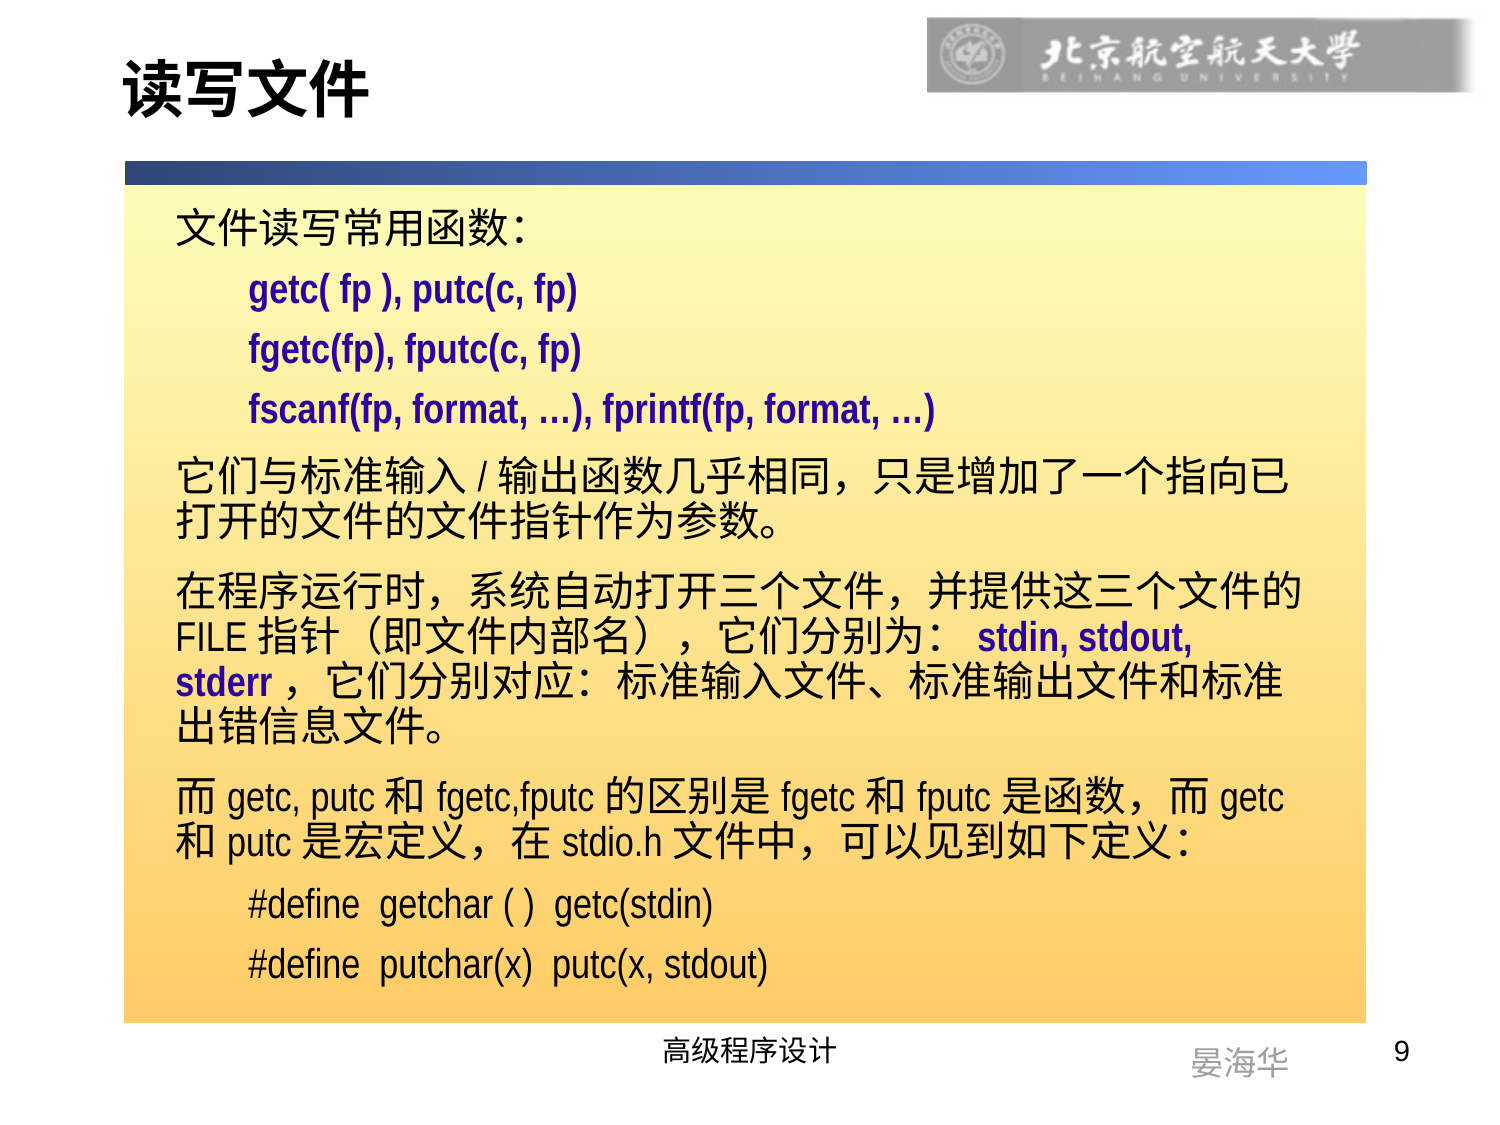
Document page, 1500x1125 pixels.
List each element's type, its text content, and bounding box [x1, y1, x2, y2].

picture [927, 0, 1500, 102]
title 读写文件 [105, 25, 1450, 164]
footer 高级程序设计 [512, 1036, 988, 1103]
slide_number 9 [1074, 1024, 1426, 1103]
list 文件读写常用函数： getc( fp ), putc(c, fp) fgetc(fp), fputc(c, fp) fscanf(fp, format, …), fprintf(fp, format, …) 它们与标准输入/输出函数几乎相同，只是增加了一个指向已打开的文件的文件指针作为参数。 在程序运行时，系统自动打开三个文件，并提供这三个文件的FILE指针（即文件内部名），它们分别为：stdin, stdout, stderr，它们分别对应：标准输入文件、标准输出文件和标准出错信息文件。 而getc, putc和fgetc,fputc的区别是fgetc和fputc是函数，而getc和putc是宏定义，在stdio.h文件中，可以见到如下定义： #define getchar ( ) getc(stdin) #define putchar(x) putc(x, stdout) [160, 207, 1327, 1036]
